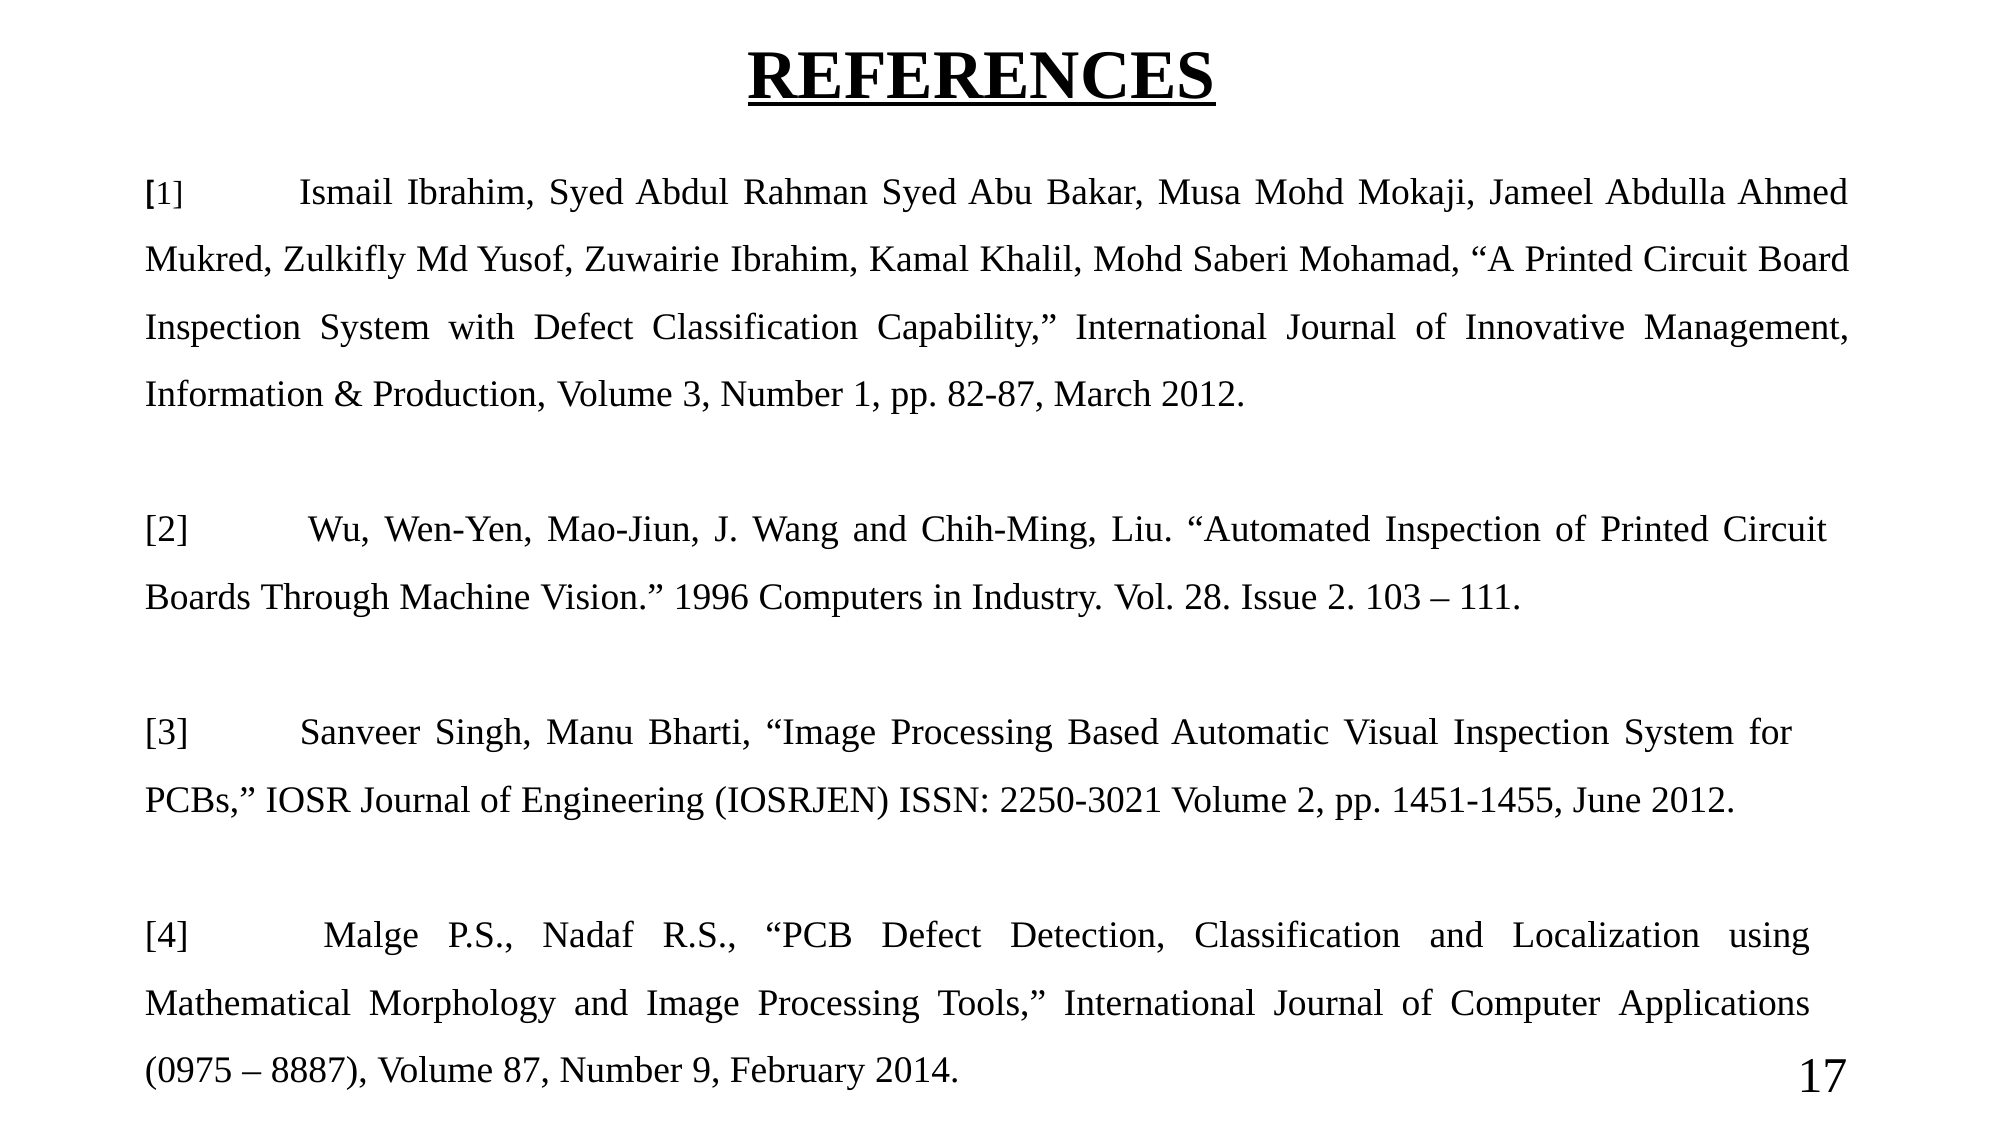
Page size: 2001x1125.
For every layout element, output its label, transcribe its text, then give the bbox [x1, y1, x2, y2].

slide_number 17 [1412, 1042, 1863, 1103]
text_box [1] Ismail Ibrahim, Syed Abdul Rahman Syed Abu Bakar, Musa Mohd Mokaji, Jameel Abdulla Ahmed Mukred, Zulkifly Md Yusof, Zuwairie Ibrahim, Kamal Khalil, Mohd Saberi Mohamad, “A Printed Circuit Board Inspection System with Defect Classification Capability,” International Journal of Innovative Management, Information & Production, Volume 3, Number 1, pp. 82-87, March 2012. [2] Wu, Wen-Yen, Mao-Jiun, J. Wang and Chih-Ming, Liu. “Automated Inspection of Printed Circuit Boards Through Machine Vision.” 1996 Computers in Industry. Vol. 28. Issue 2. 103 – 111. [3] Sanveer Singh, Manu Bharti, “Image Processing Based Automatic Visual Inspection System for PCBs,” IOSR Journal of Engineering (IOSRJEN) ISSN: 2250-3021 Volume 2, pp. 1451-1455, June 2012. [4] Malge P.S., Nadaf R.S., “PCB Defect Detection, Classification and Localization using Mathematical Morphology and Image Processing Tools,” International Journal of Computer Applications (0975 – 8887), Volume 87, Number 9, February 2014. [130, 136, 1879, 1125]
title REFERENCES [119, 30, 1845, 121]
